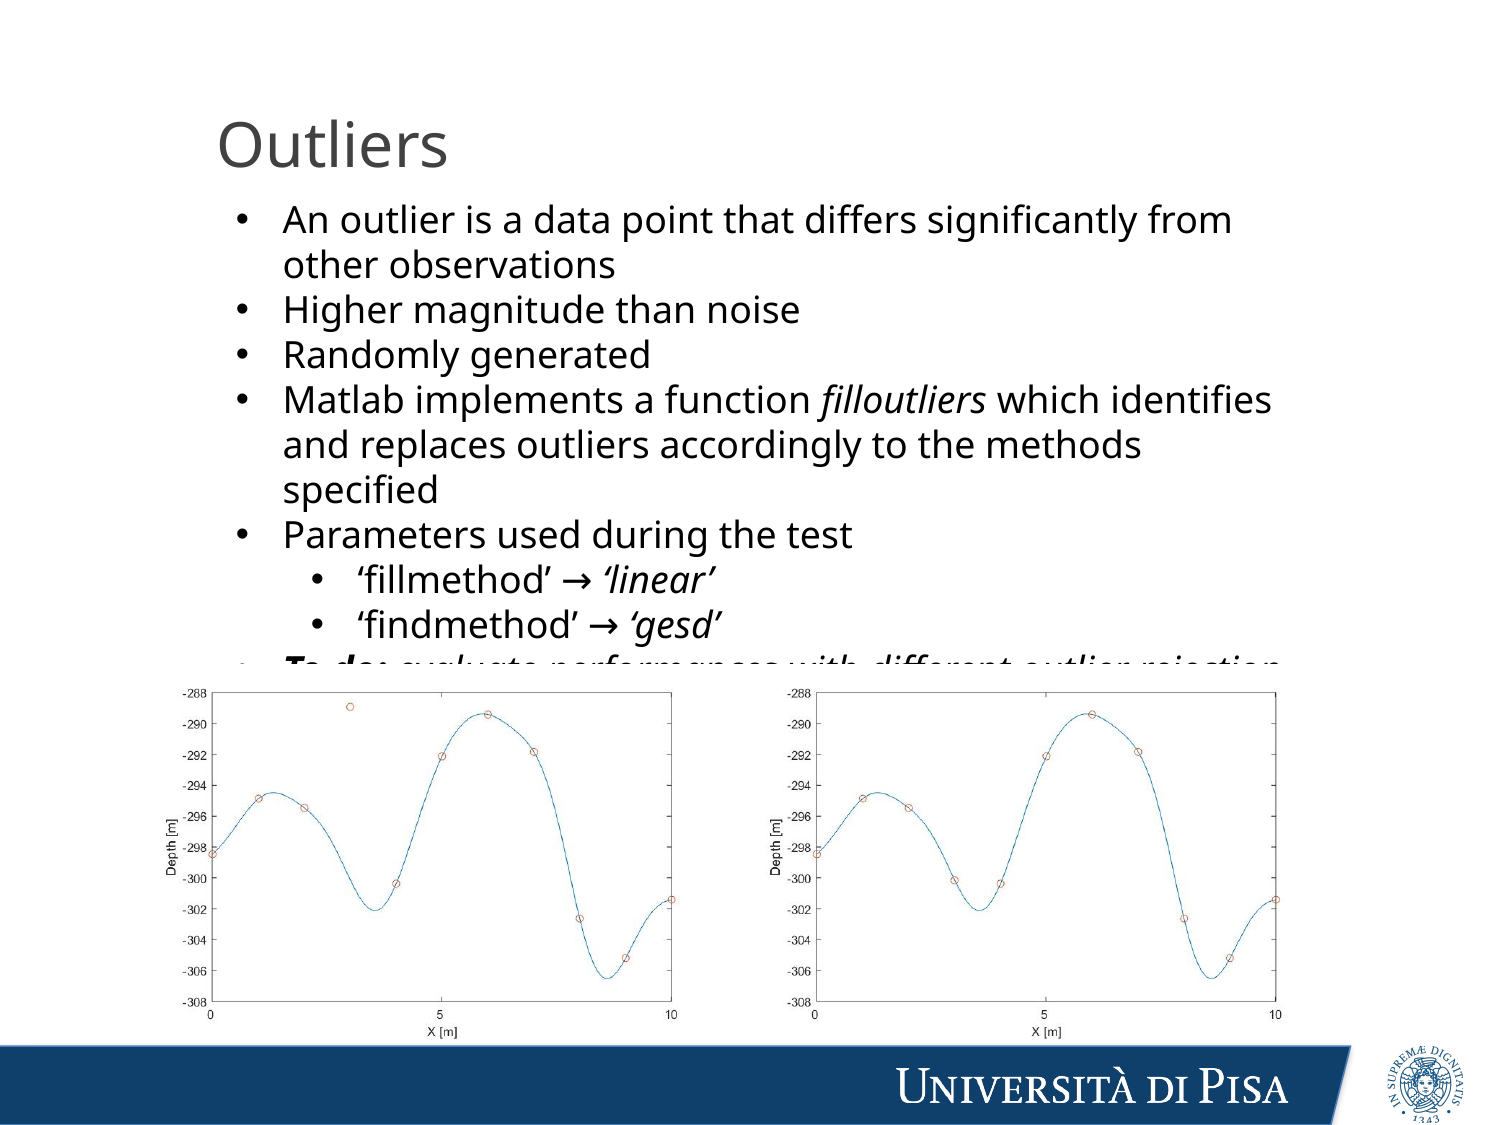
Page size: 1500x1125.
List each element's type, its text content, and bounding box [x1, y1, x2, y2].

picture [1387, 1045, 1464, 1124]
text_box Outliers [201, 97, 1237, 188]
picture [33, 664, 1406, 1044]
picture [895, 1066, 1289, 1104]
text_box [0, 1045, 1350, 1125]
text_box An outlier is a data point that differs significantly from other observations Higher magnitude than noise Randomly generated Matlab implements a function filloutliers which identifies and replaces outliers accordingly to the methods specified Parameters used during the test ‘fillmethod’ → ‘linear’ ‘findmethod’ → ‘gesd’ To do: evaluate performances with different outlier rejection methods [221, 188, 1299, 663]
